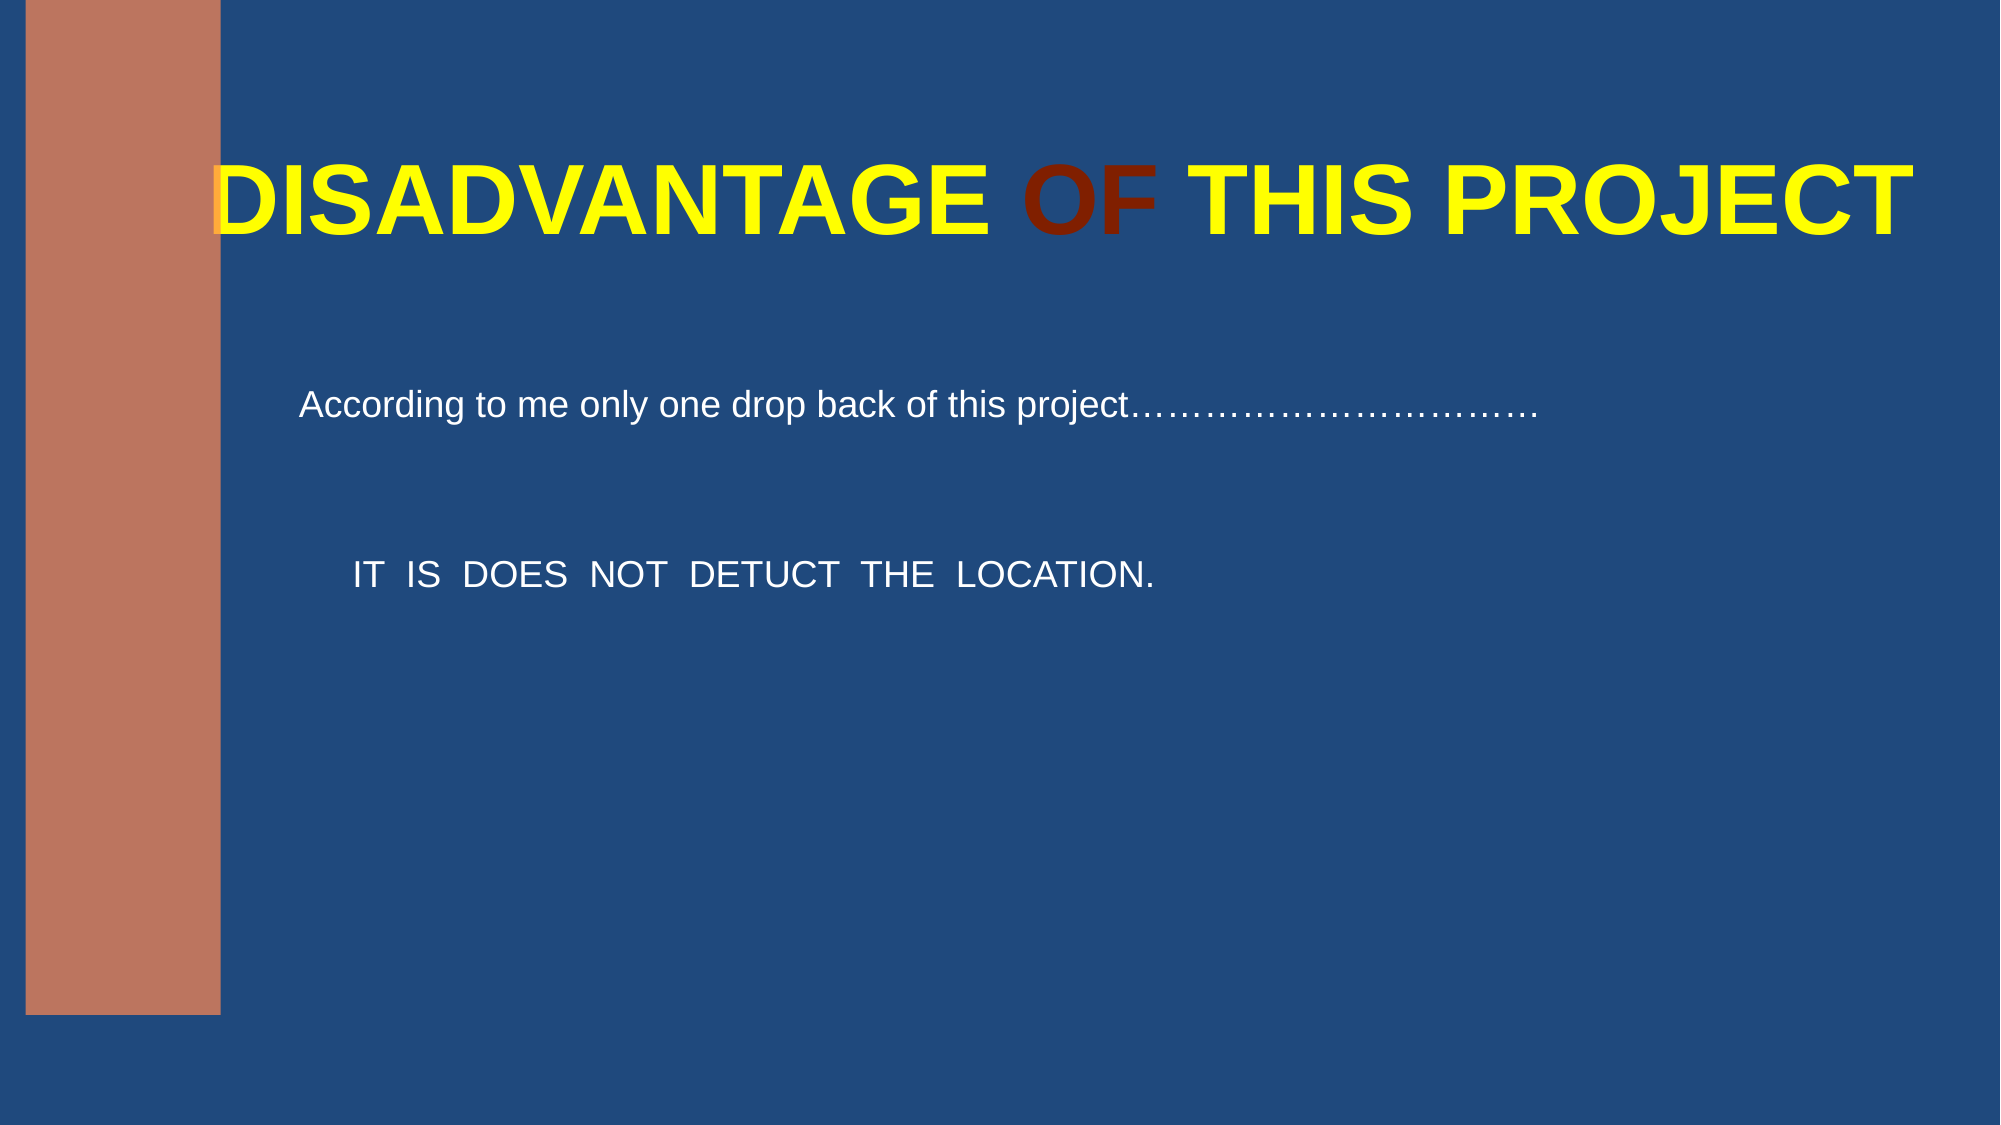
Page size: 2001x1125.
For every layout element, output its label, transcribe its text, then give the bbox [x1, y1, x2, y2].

text_box IT IS DOES NOT DETUCT THE LOCATION. [337, 542, 1426, 603]
text_box According to me only one drop back of this project…………………………… [284, 372, 1985, 433]
text_box [25, 0, 222, 1016]
text_box DISADVANTAGE OF THIS PROJECT [222, 127, 1958, 262]
